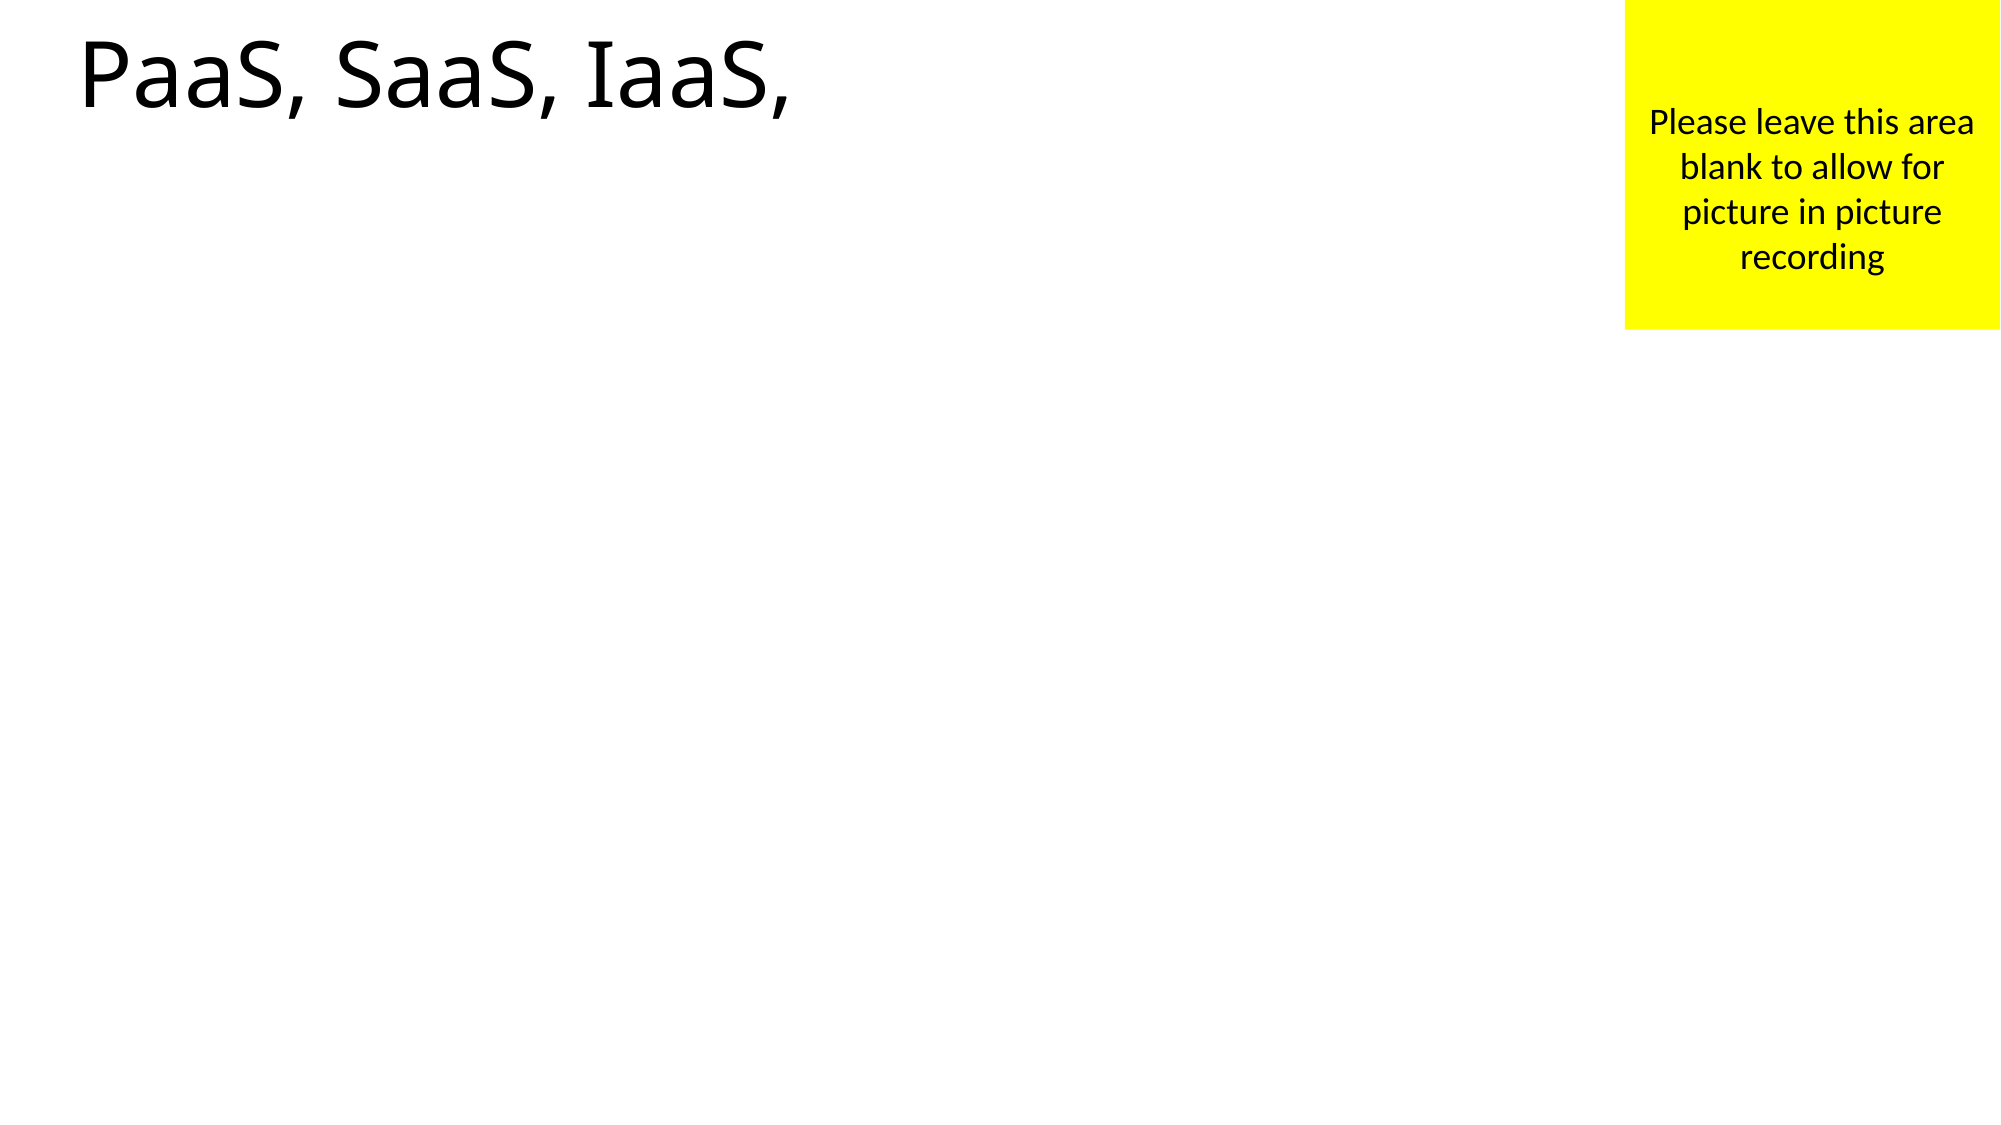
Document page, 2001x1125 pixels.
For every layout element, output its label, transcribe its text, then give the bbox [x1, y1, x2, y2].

title PaaS, SaaS, IaaS, [62, 29, 1624, 205]
text_box Please leave this area blank to allow for picture in picture recording [1624, 0, 2000, 330]
